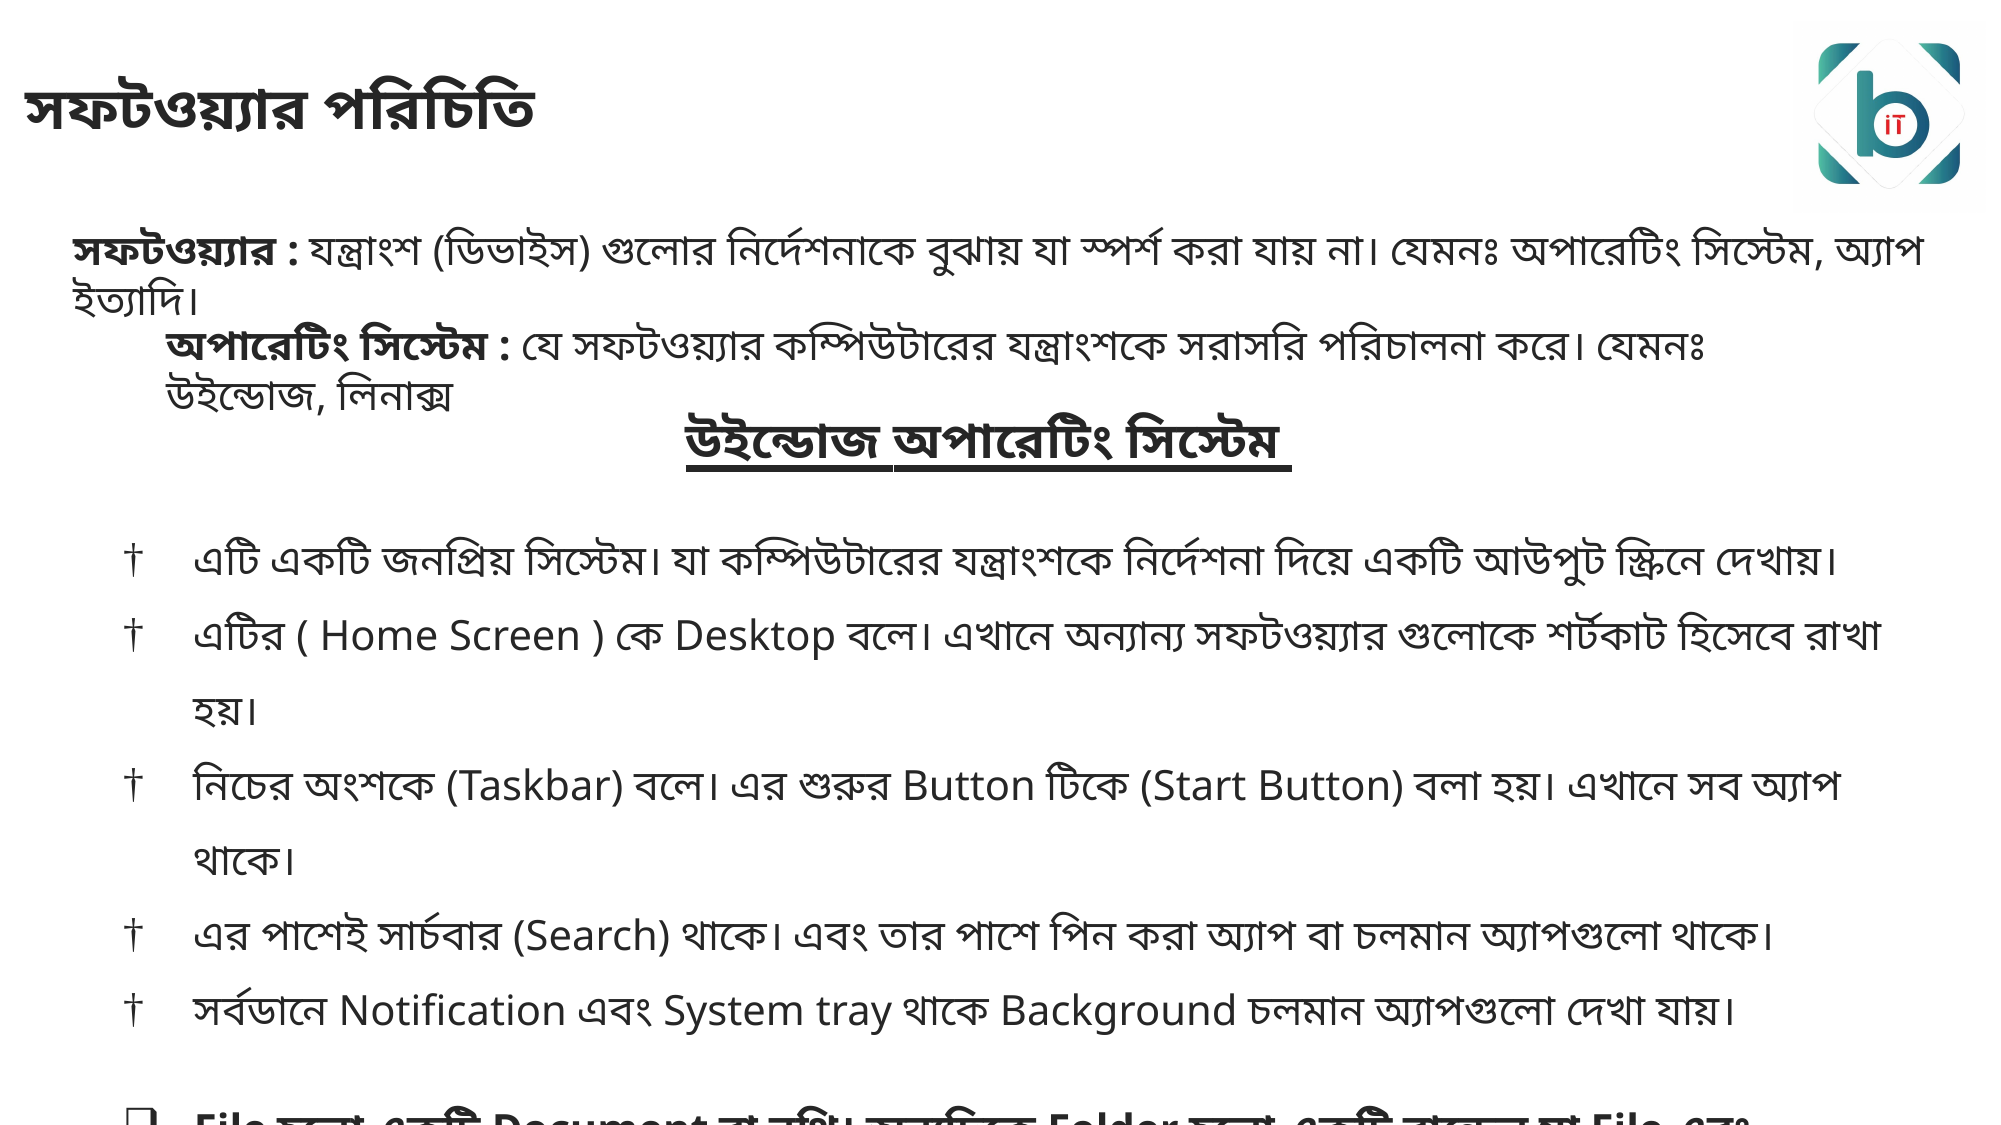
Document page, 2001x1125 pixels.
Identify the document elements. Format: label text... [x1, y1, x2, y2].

text_box সফটওয়্যার পরিচিতি [10, 64, 566, 149]
picture [1793, 21, 1986, 213]
text_box এটি একটি জনপ্রিয় সিস্টেম। যা কম্পিউটারের যন্ত্রাংশকে নির্দেশনা দিয়ে একটি আউপুট স্ক্রিনে দেখায়। এটির ( Home Screen ) কে Desktop বলে। এখানে অন্যান্য সফটওয়্যার গুলোকে শর্টকাট হিসেবে রাখা হয়। নিচের অংশকে (Taskbar) বলে। এর শুরুর Button টিকে (Start Button) বলা হয়। এখানে সব অ্যাপ থাকে। এর পাশেই সার্চবার (Search) থাকে। এবং তার পাশে পিন করা অ্যাপ বা চলমান অ্যাপগুলো থাকে। সর্বডানে Notification এবং System tray থাকে Background চলমান অ্যাপগুলো দেখা যায়। File হলো একটি Document বা নথি। অন্যদিকে Folder হলো একটি বান্ডেল যা File এবং Folder কে ধরে রাখে। [108, 500, 1909, 1125]
text_box সফটওয়্যার : যন্ত্রাংশ (ডিভাইস) গুলোর নির্দেশনাকে বুঝায় যা স্পর্শ করা যায় না। যেমনঃ অপারেটিং সিস্টেম, অ্যাপ ইত্যাদি। [59, 216, 1941, 332]
text_box উইন্ডোজ অপারেটিং সিস্টেম [151, 400, 1827, 476]
text_box অপারেটিং সিস্টেম : যে সফটওয়্যার কম্পিউটারের যন্ত্রাংশকে সরাসরি পরিচালনা করে। যেমনঃ উইন্ডোজ, লিনাক্স [151, 311, 1827, 400]
